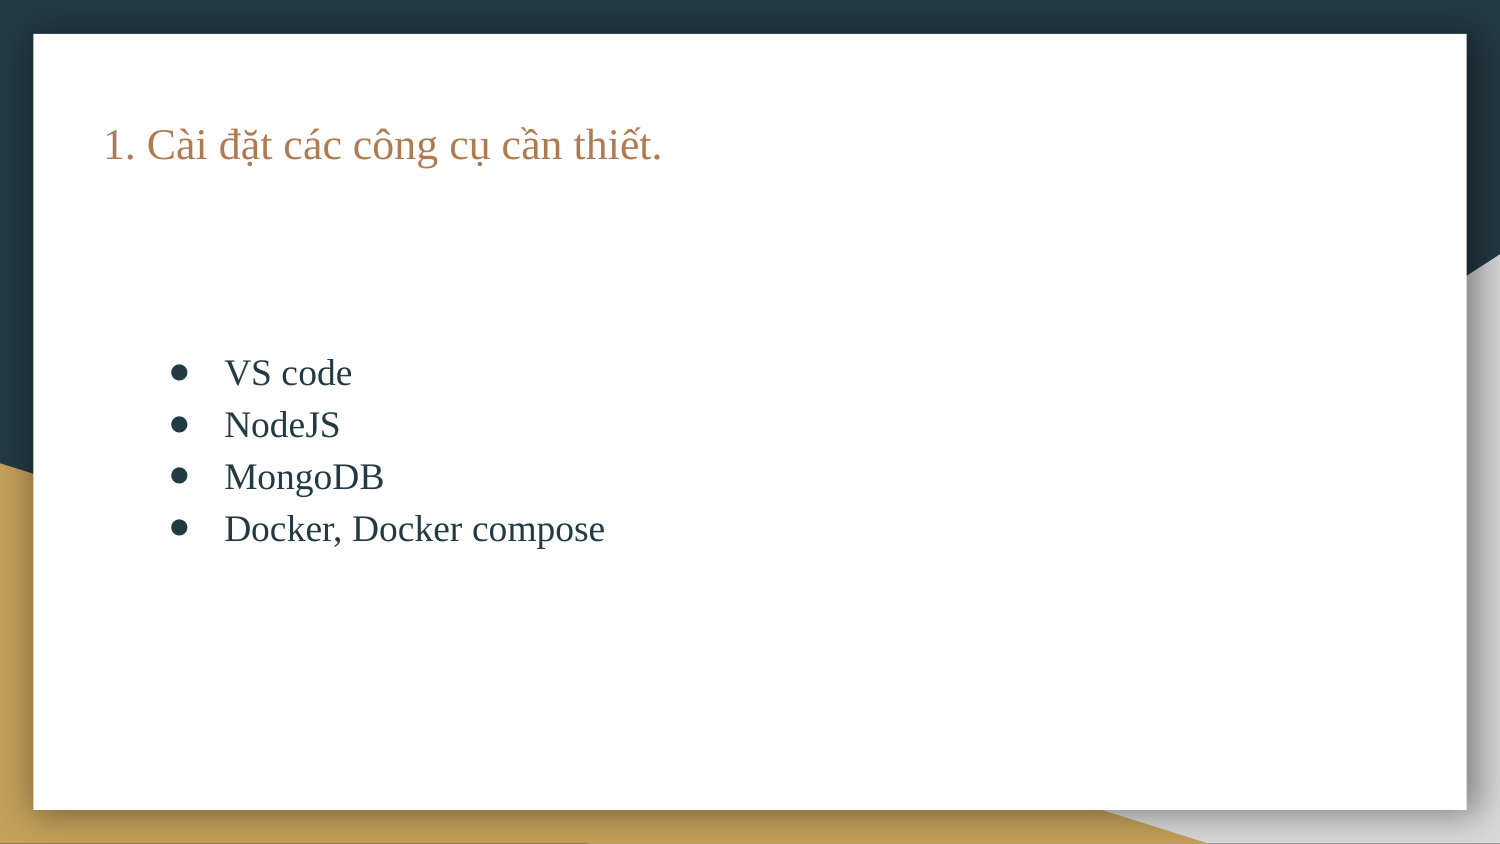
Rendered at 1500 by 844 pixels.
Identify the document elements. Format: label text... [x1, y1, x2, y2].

list VS code NodeJS MongoDB Docker, Docker compose [134, 326, 1366, 729]
title 1. Cài đặt các công cụ cần thiết. [88, 101, 1320, 258]
